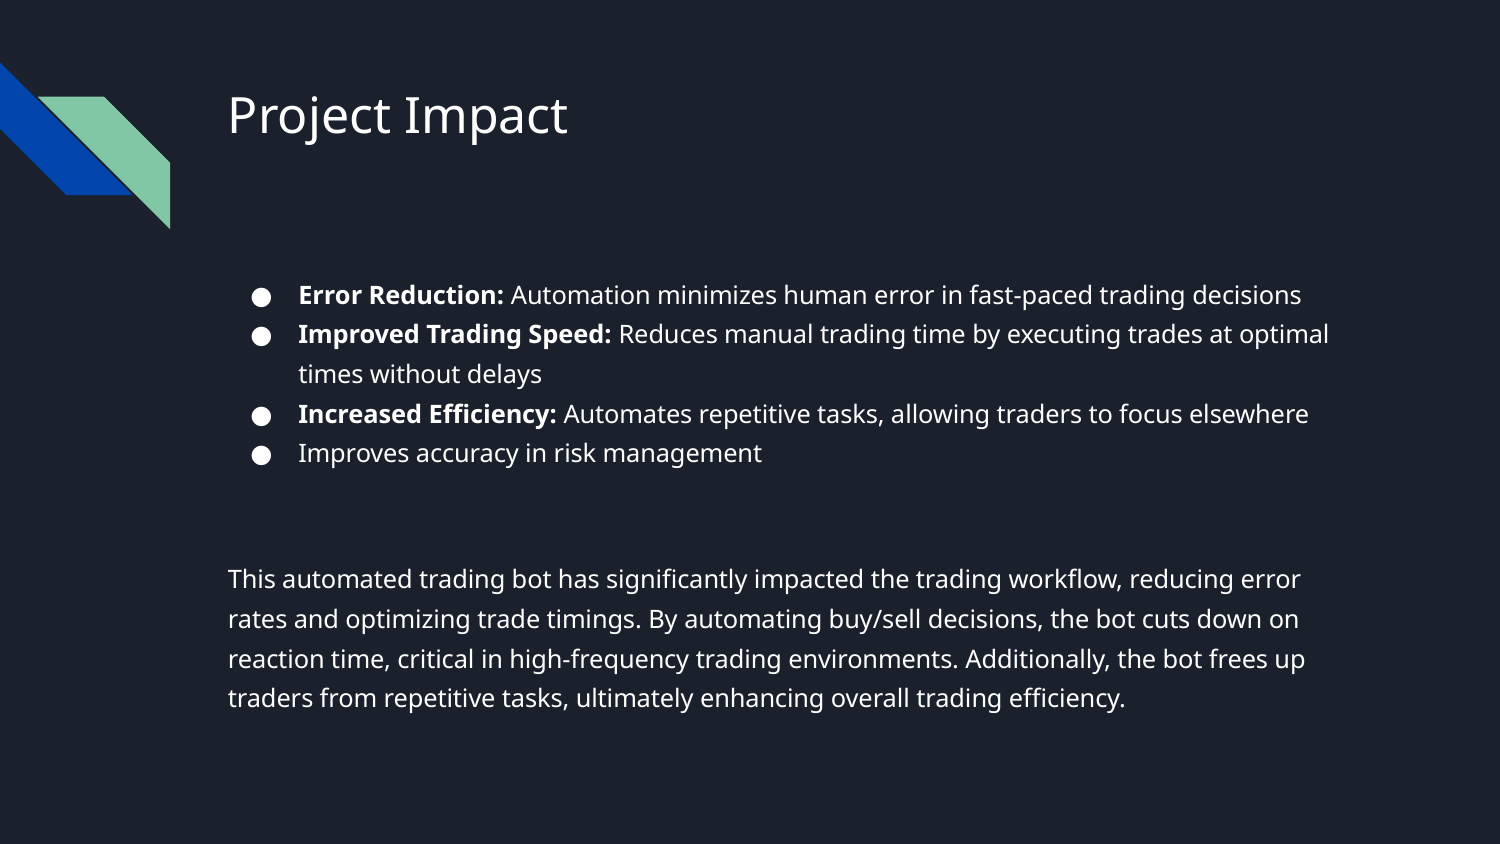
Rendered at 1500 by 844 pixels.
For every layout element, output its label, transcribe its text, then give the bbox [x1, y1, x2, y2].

title Project Impact [212, 64, 1368, 215]
list Error Reduction: Automation minimizes human error in fast-paced trading decisions Improved Trading Speed: Reduces manual trading time by executing trades at optimal times without delays Increased Efficiency: Automates repetitive tasks, allowing traders to focus elsewhere Improves accuracy in risk management This automated trading bot has significantly impacted the trading workflow, reducing error rates and optimizing trade timings. By automating buy/sell decisions, the bot cuts down on reaction time, critical in high-frequency trading environments. Additionally, the bot frees up traders from repetitive tasks, ultimately enhancing overall trading efficiency. [212, 257, 1368, 735]
